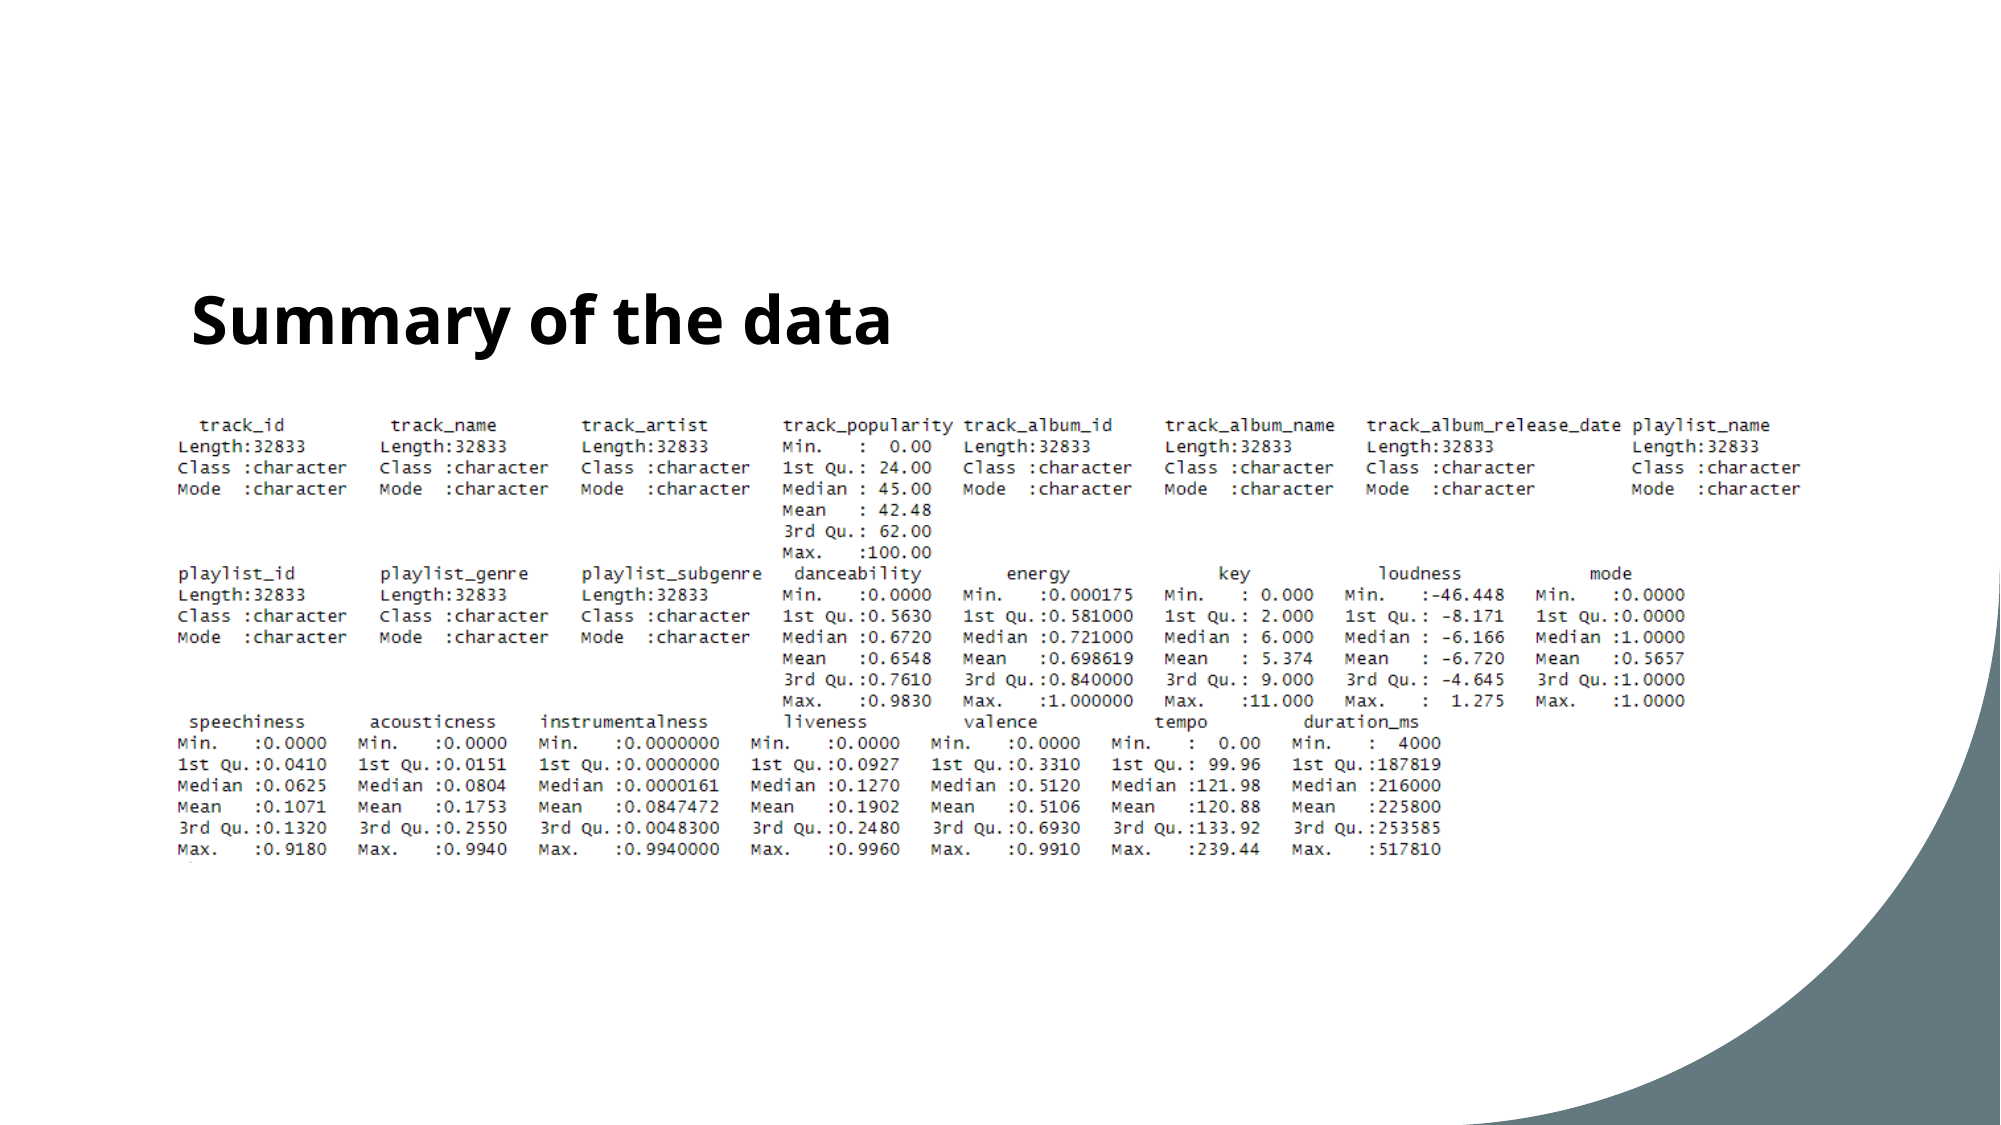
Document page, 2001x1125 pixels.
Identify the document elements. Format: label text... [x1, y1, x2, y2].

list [176, 419, 1809, 863]
title Summary of the data [176, 118, 1809, 366]
